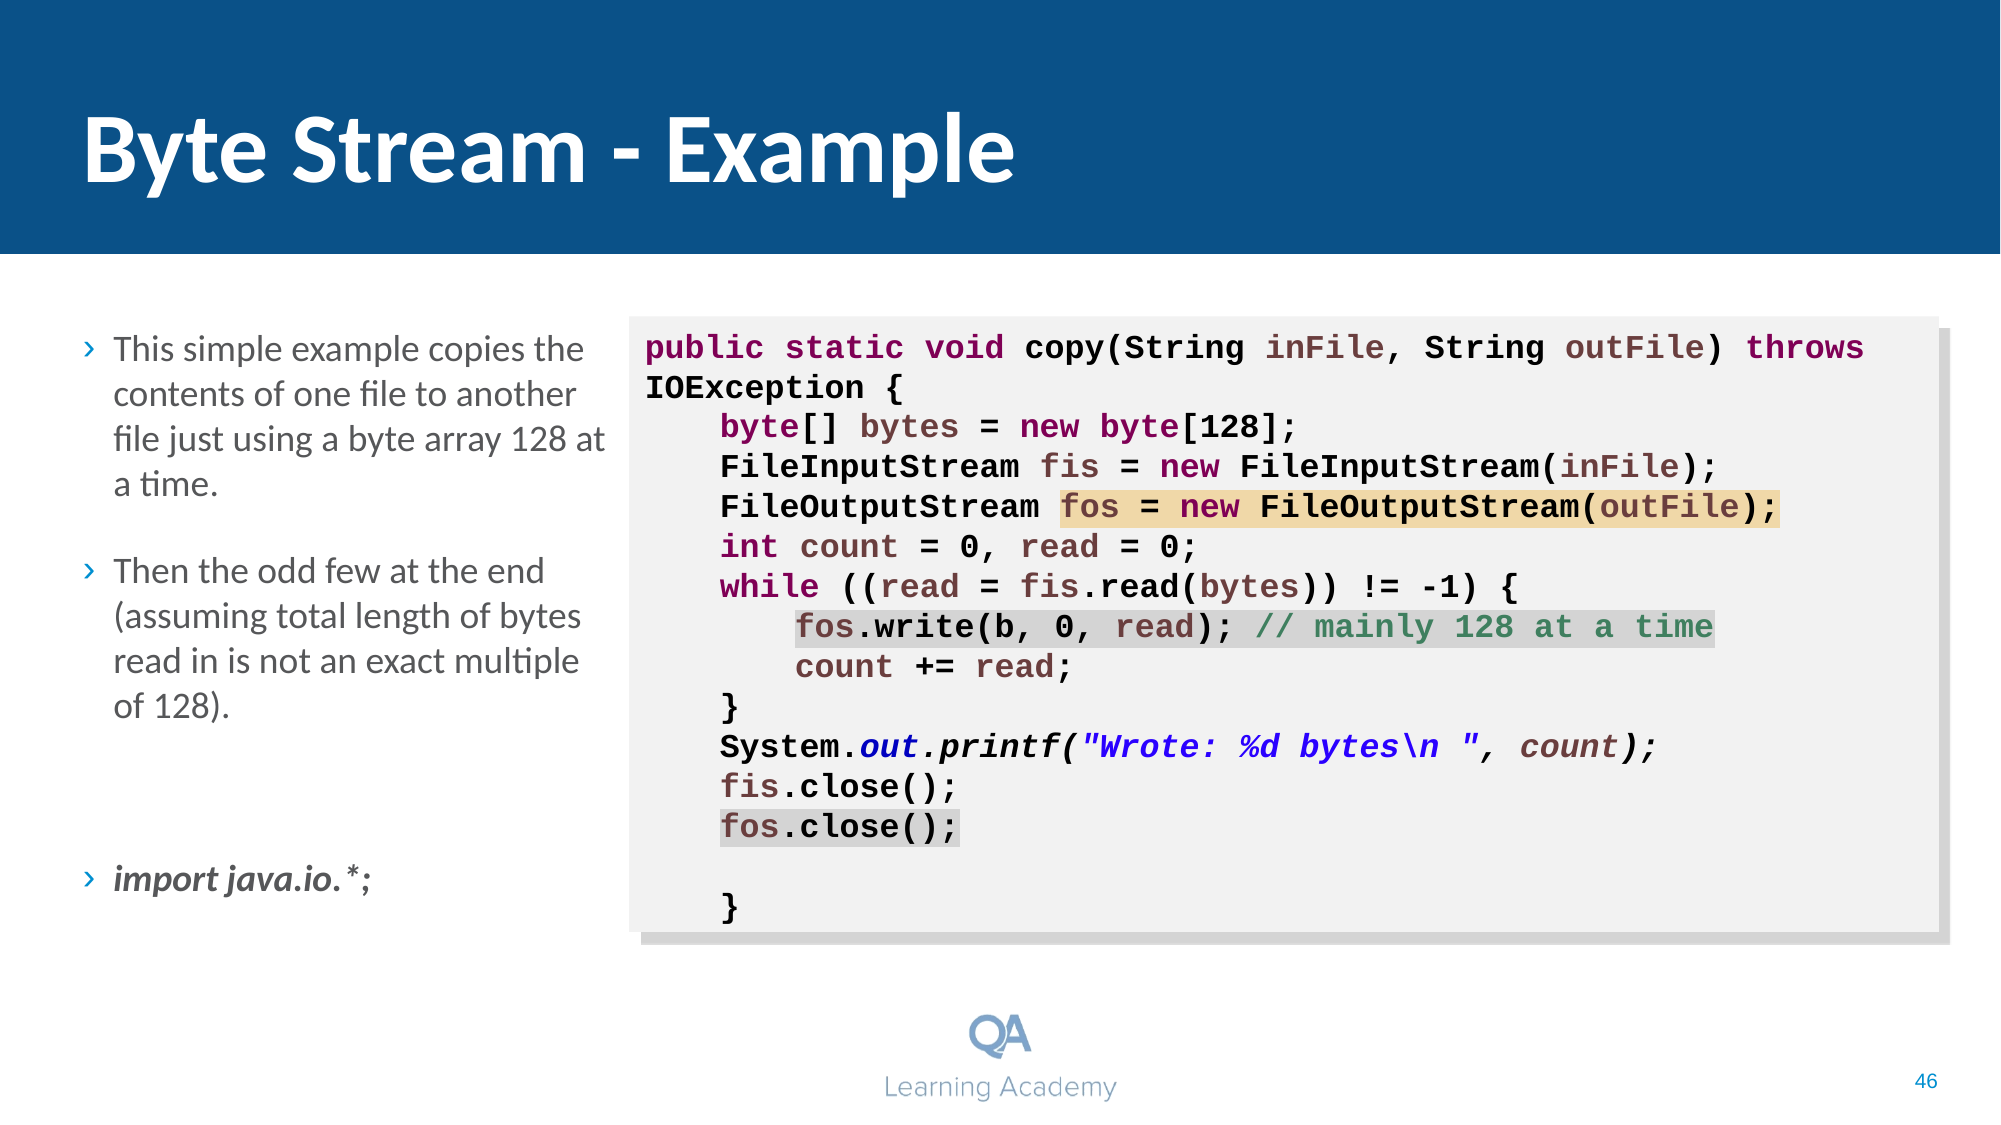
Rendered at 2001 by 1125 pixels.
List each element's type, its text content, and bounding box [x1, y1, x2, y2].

text_box public static void copy(String inFile, String outFile) throws IOException { byte[] bytes = new byte[128]; FileInputStream fis = new FileInputStream(inFile); FileOutputStream fos = new FileOutputStream(outFile); int count = 0, read = 0; while ((read = fis.read(bytes)) != -1) { fos.write(b, 0, read); // mainly 128 at a time count += read; } System.out.printf("Wrote: %d bytes\n ", count); fis.close(); fos.close(); } [629, 316, 1939, 932]
list This simple example copies the contents of one file to another file just using a byte array 128 at a time. Then the odd few at the end (assuming total length of bytes read in is not an exact multiple of 128). import java.io.*; [67, 316, 630, 1063]
title Byte Stream - Example [67, 20, 1565, 210]
